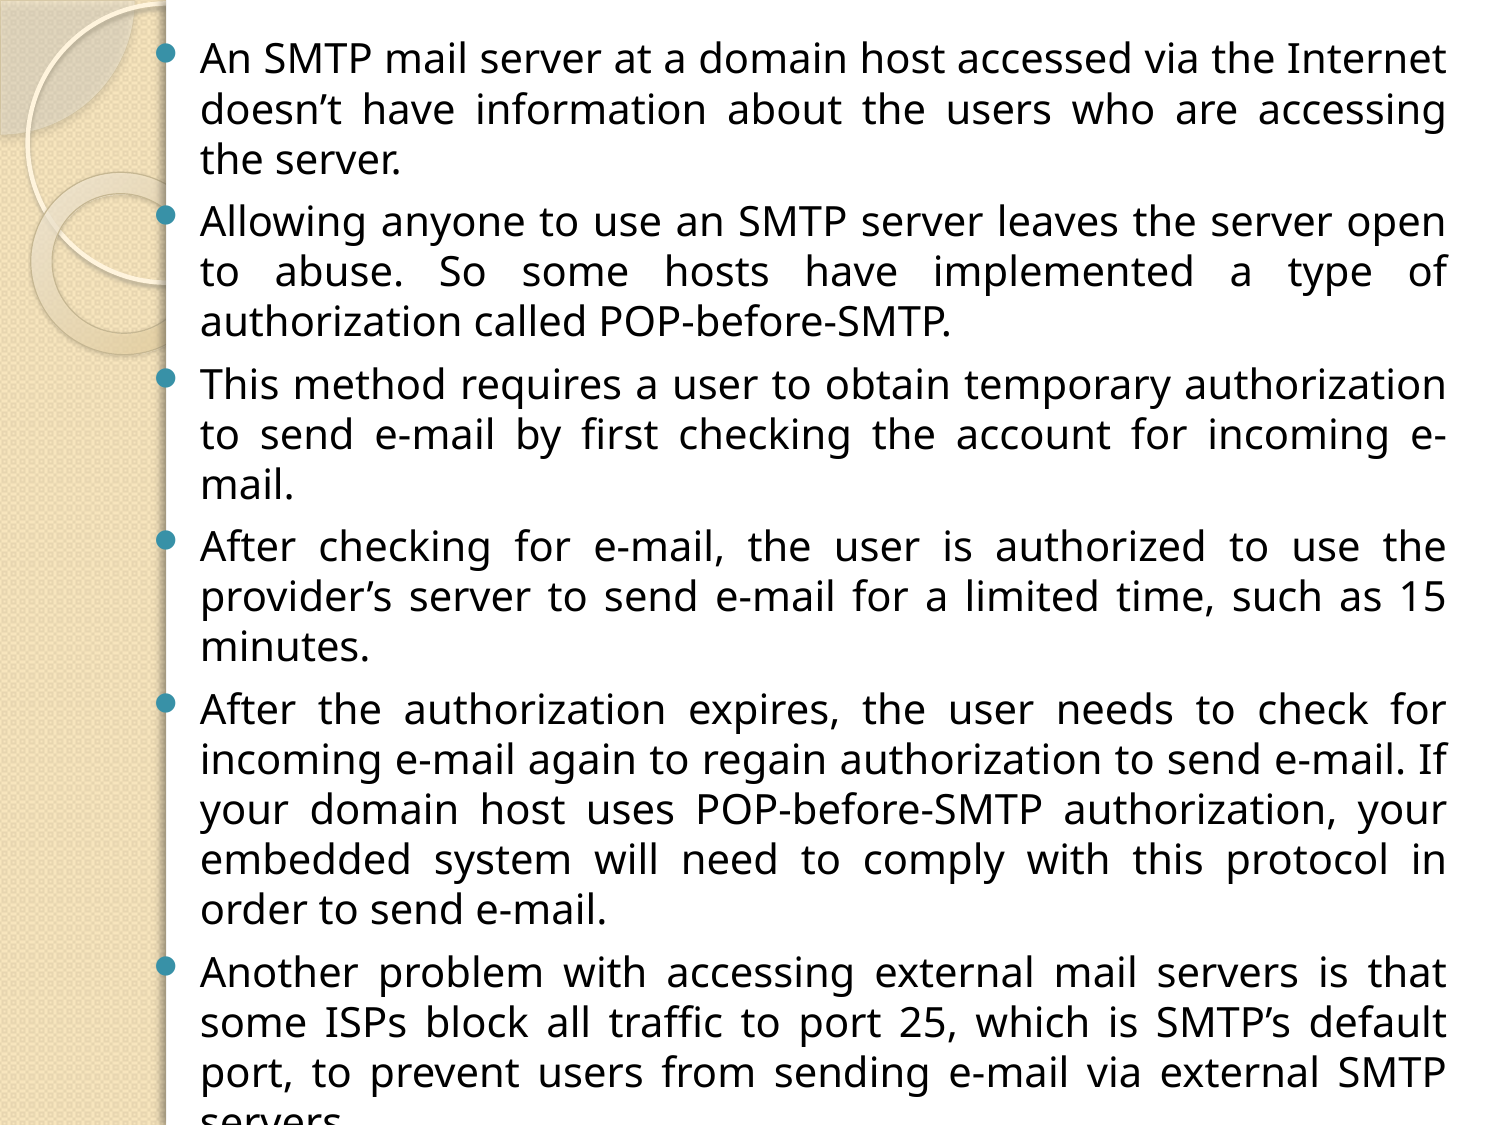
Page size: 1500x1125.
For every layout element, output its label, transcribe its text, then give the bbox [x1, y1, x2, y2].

list An SMTP mail server at a domain host accessed via the Internet doesn’t have information about the users who are accessing the server. Allowing anyone to use an SMTP server leaves the server open to abuse. So some hosts have implemented a type of authorization called POP-before-SMTP. This method requires a user to obtain temporary authorization to send e-mail by first checking the account for incoming e-mail. After checking for e-mail, the user is authorized to use the provider’s server to send e-mail for a limited time, such as 15 minutes. After the authorization expires, the user needs to check for incoming e-mail again to regain authorization to send e-mail. If your domain host uses POP-before-SMTP authorization, your embedded system will need to comply with this protocol in order to send e-mail. Another problem with accessing external mail servers is that some ISPs block all traffic to port 25, which is SMTP’s default port, to prevent users from sending e-mail via external SMTP servers. If your ISP follows this practice and you want to use your domain host’s SMTP server, check with the domain host to see if you can access their server on another port. [125, 24, 1463, 1075]
